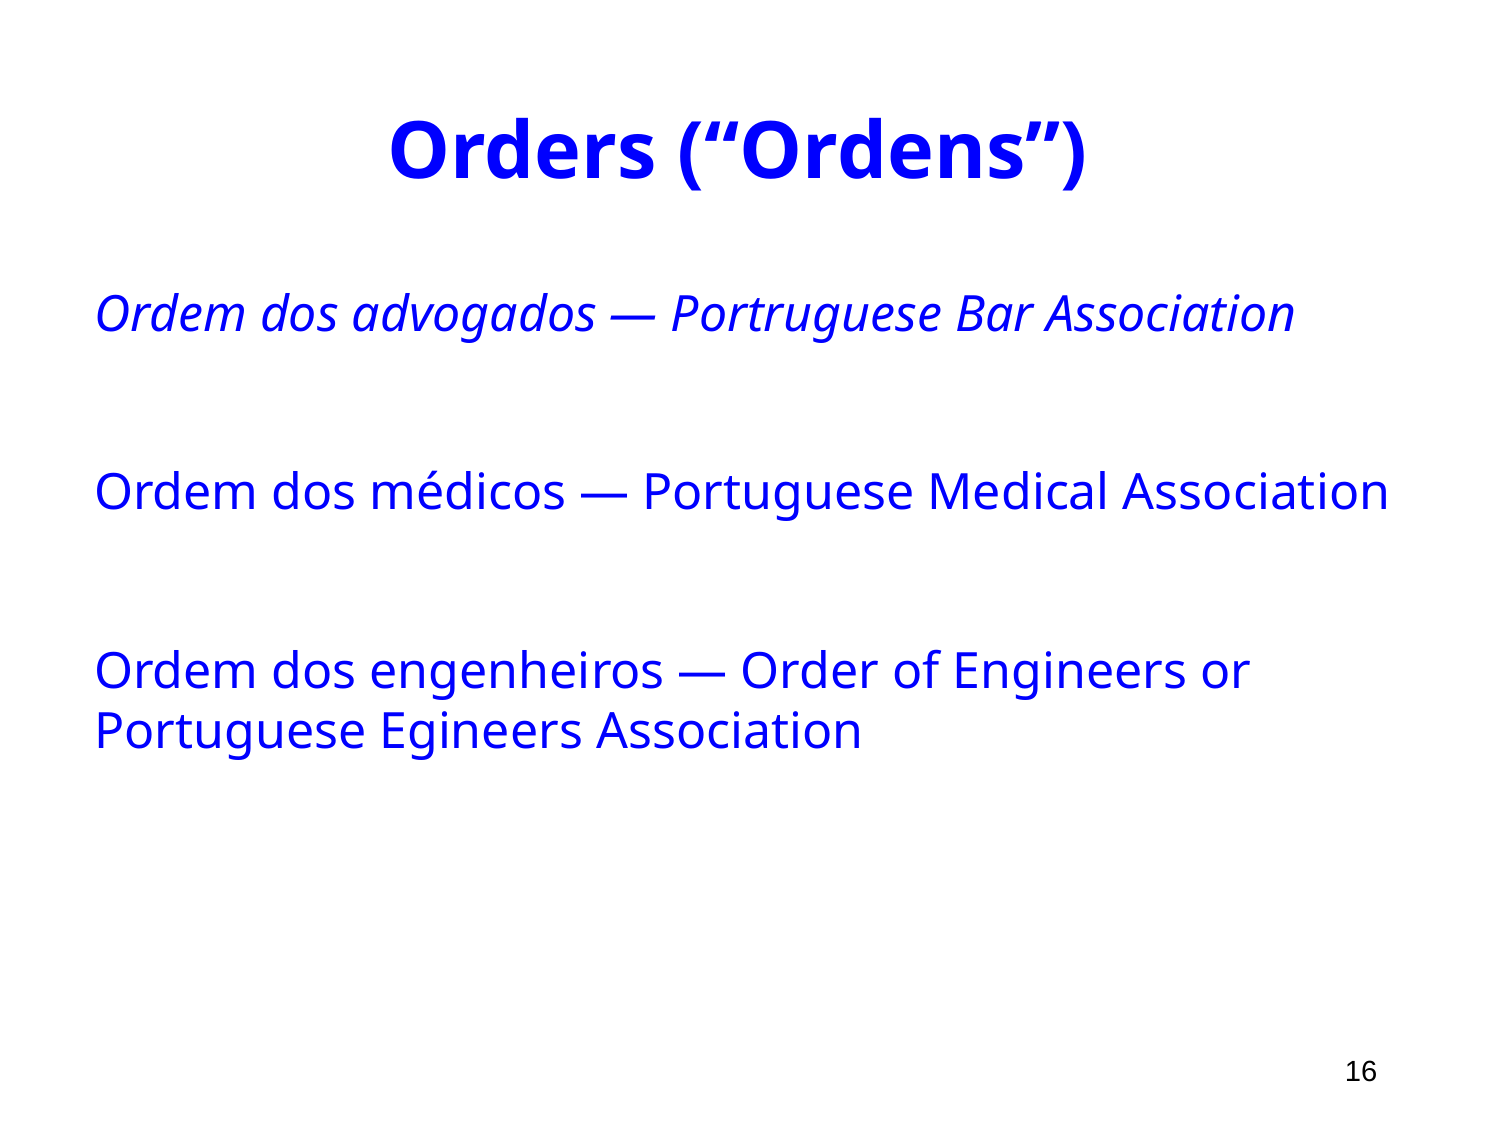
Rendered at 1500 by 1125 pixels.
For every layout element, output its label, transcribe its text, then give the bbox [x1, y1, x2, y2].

slide_number 16 [1330, 1045, 1481, 1108]
title Orders (“Ordens”) [50, 62, 1425, 231]
list Ordem dos advogados — Portruguese Bar Association Ordem dos médicos — Portuguese Medical Association Ordem dos engenheiros — Order of Engineers or Portuguese Egineers Association [50, 266, 1463, 1046]
